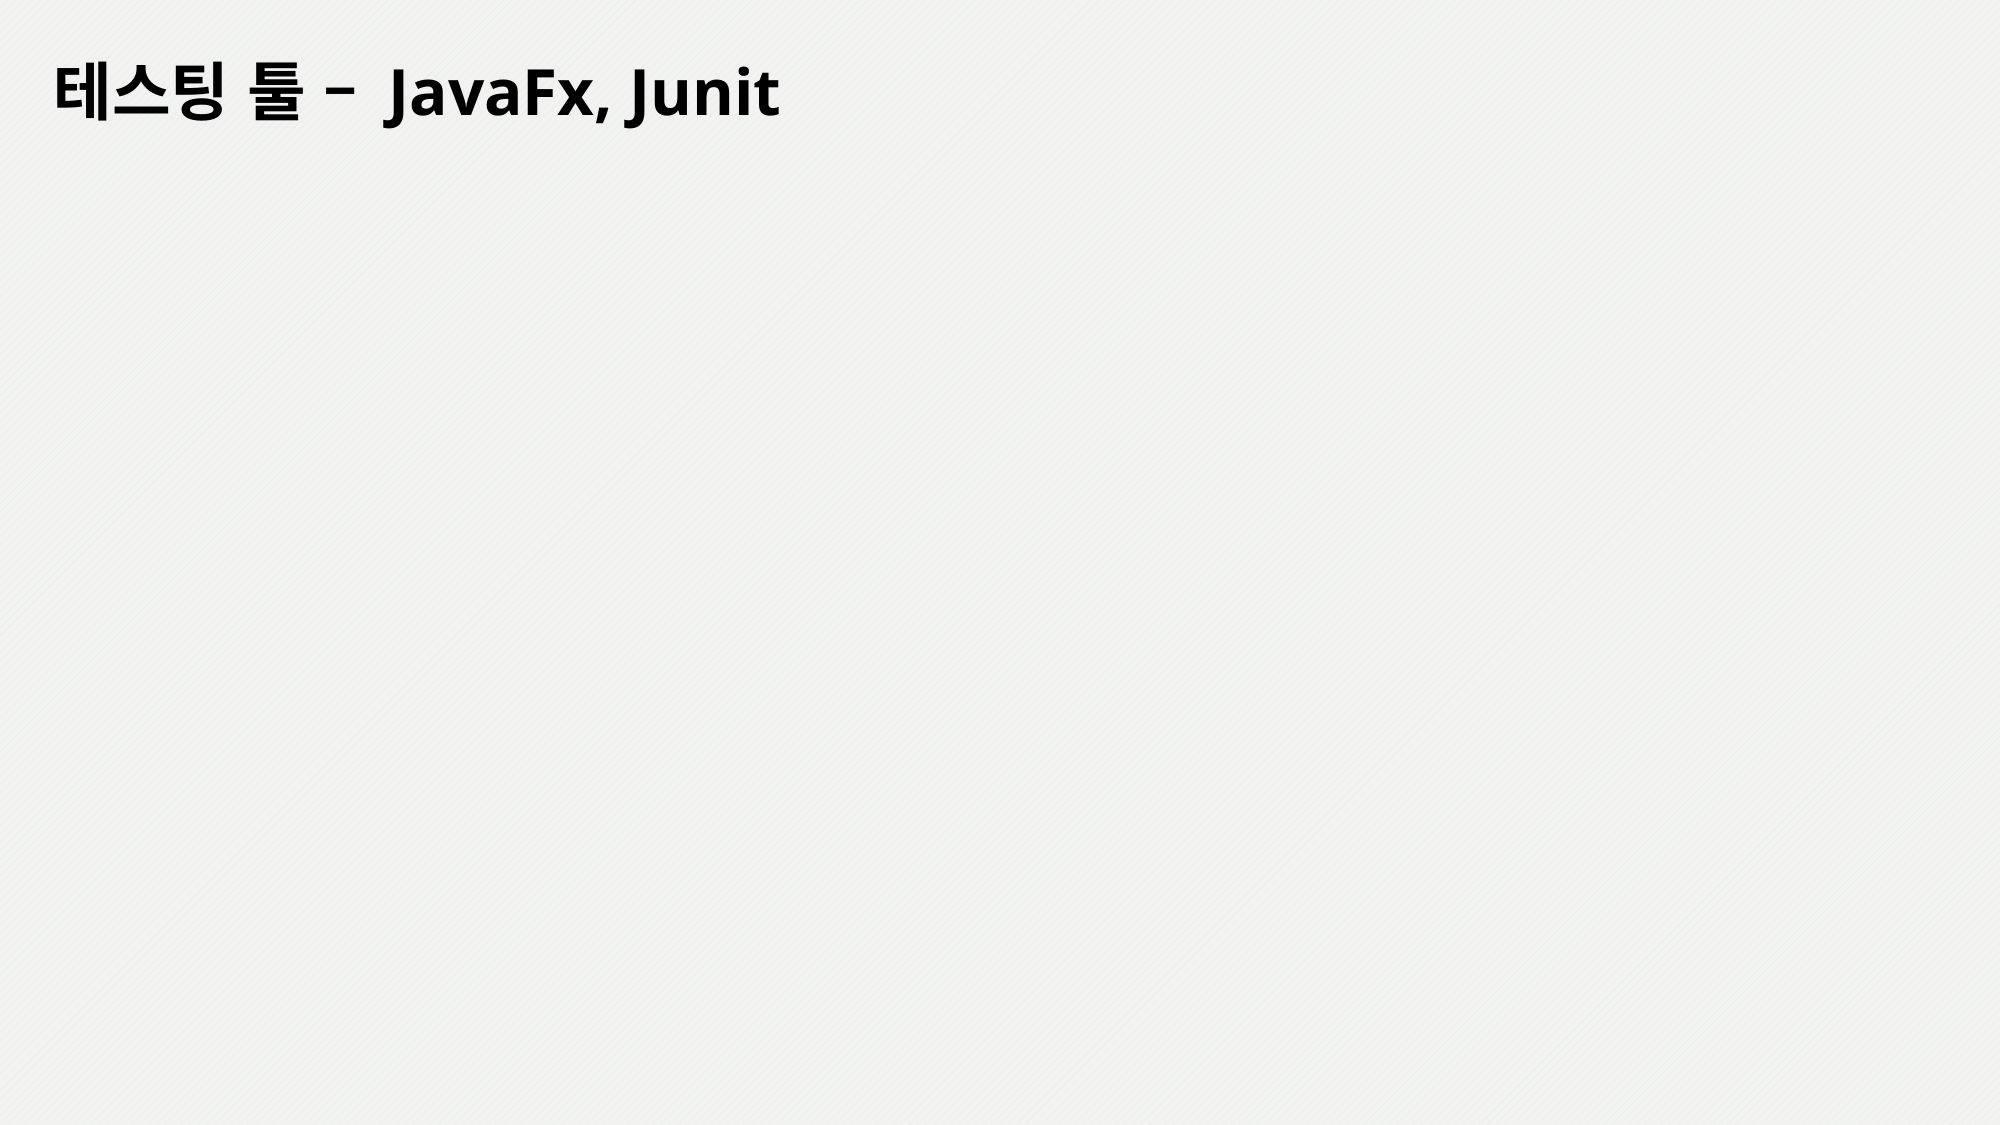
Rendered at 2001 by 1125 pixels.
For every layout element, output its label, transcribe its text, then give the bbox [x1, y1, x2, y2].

title 테스팅 툴 – JavaFx, Junit [38, 28, 826, 162]
